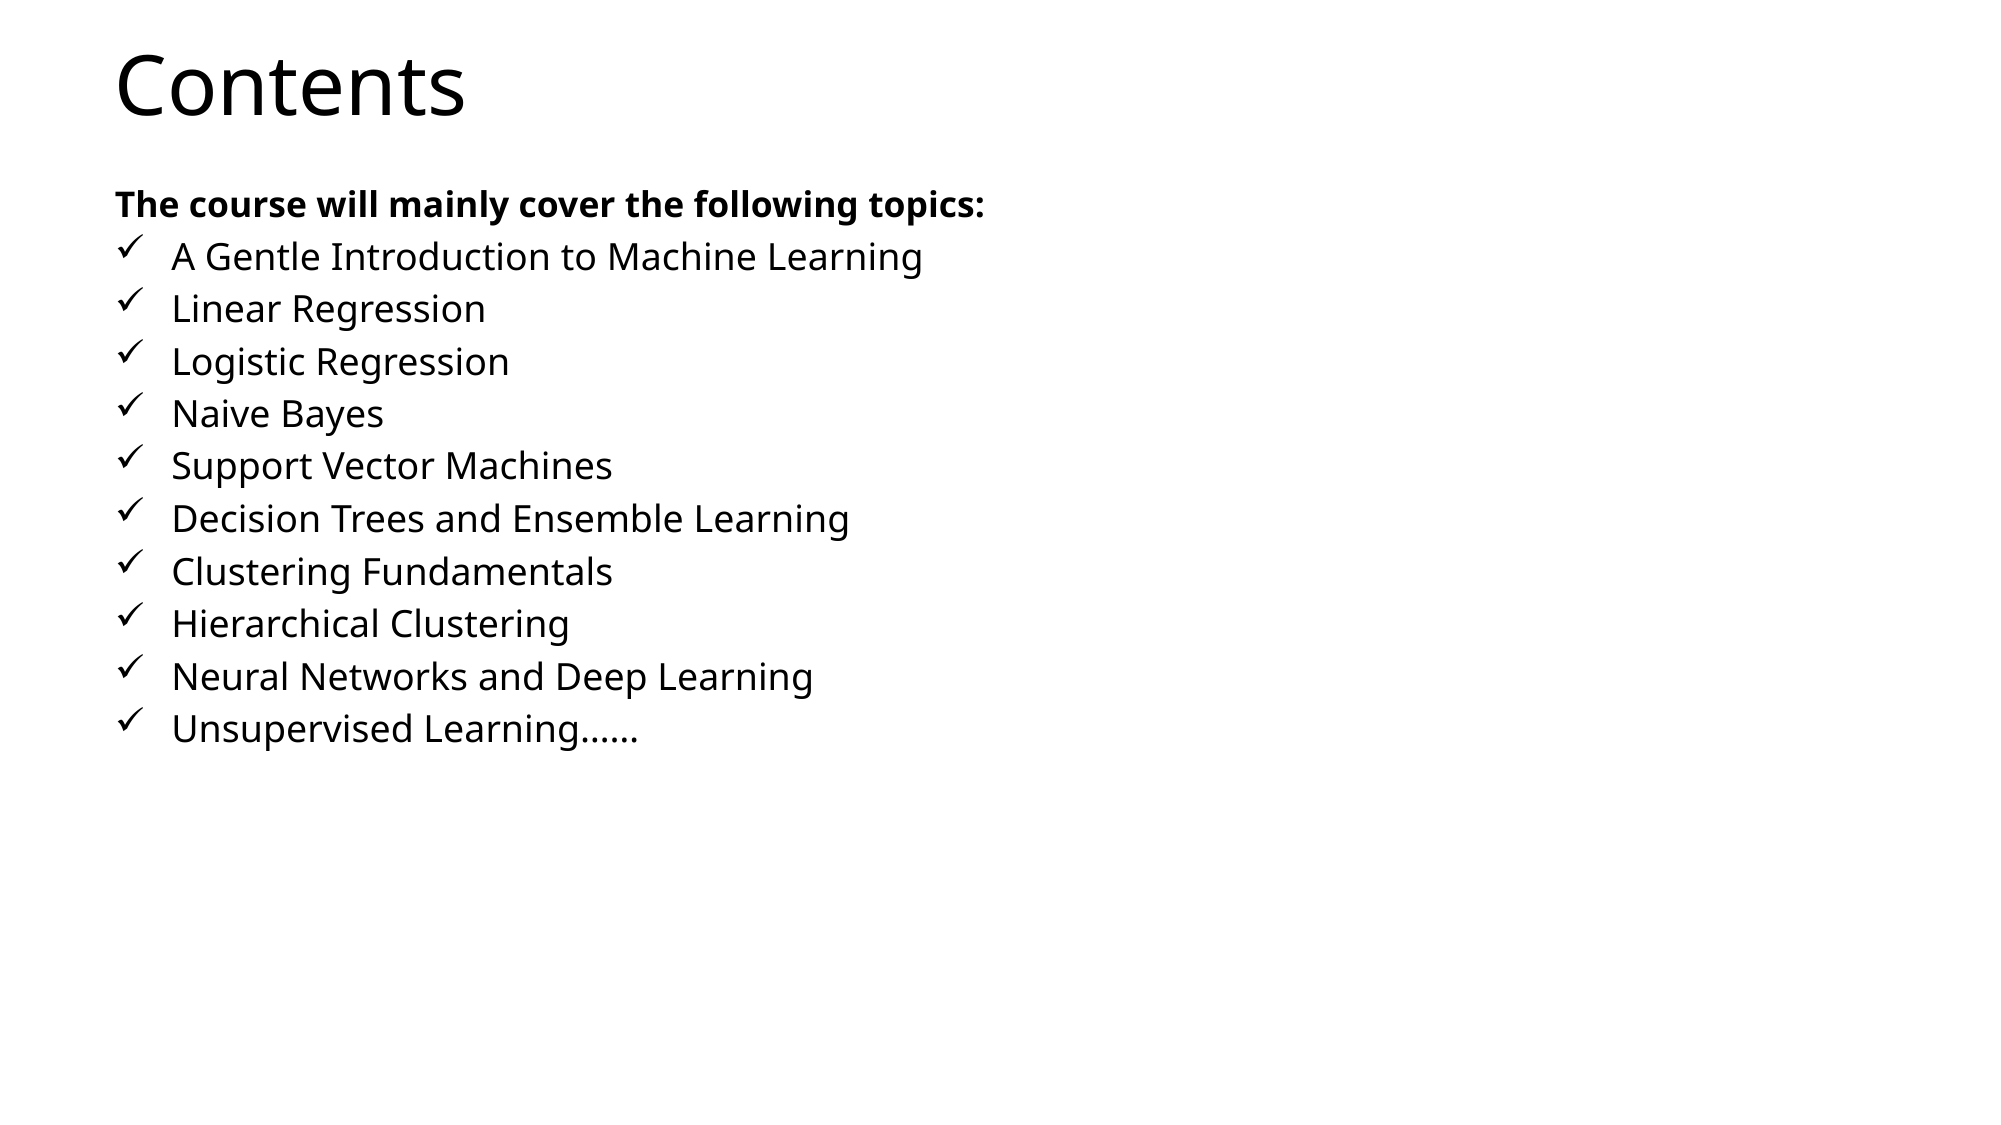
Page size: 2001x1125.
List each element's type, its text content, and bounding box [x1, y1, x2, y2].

list The course will mainly cover the following topics: A Gentle Introduction to Machine Learning Linear Regression Logistic Regression Naive Bayes Support Vector Machines Decision Trees and Ensemble Learning Clustering Fundamentals Hierarchical Clustering Neural Networks and Deep Learning Unsupervised Learning…… [99, 174, 1900, 1125]
title Contents [99, 24, 1900, 174]
